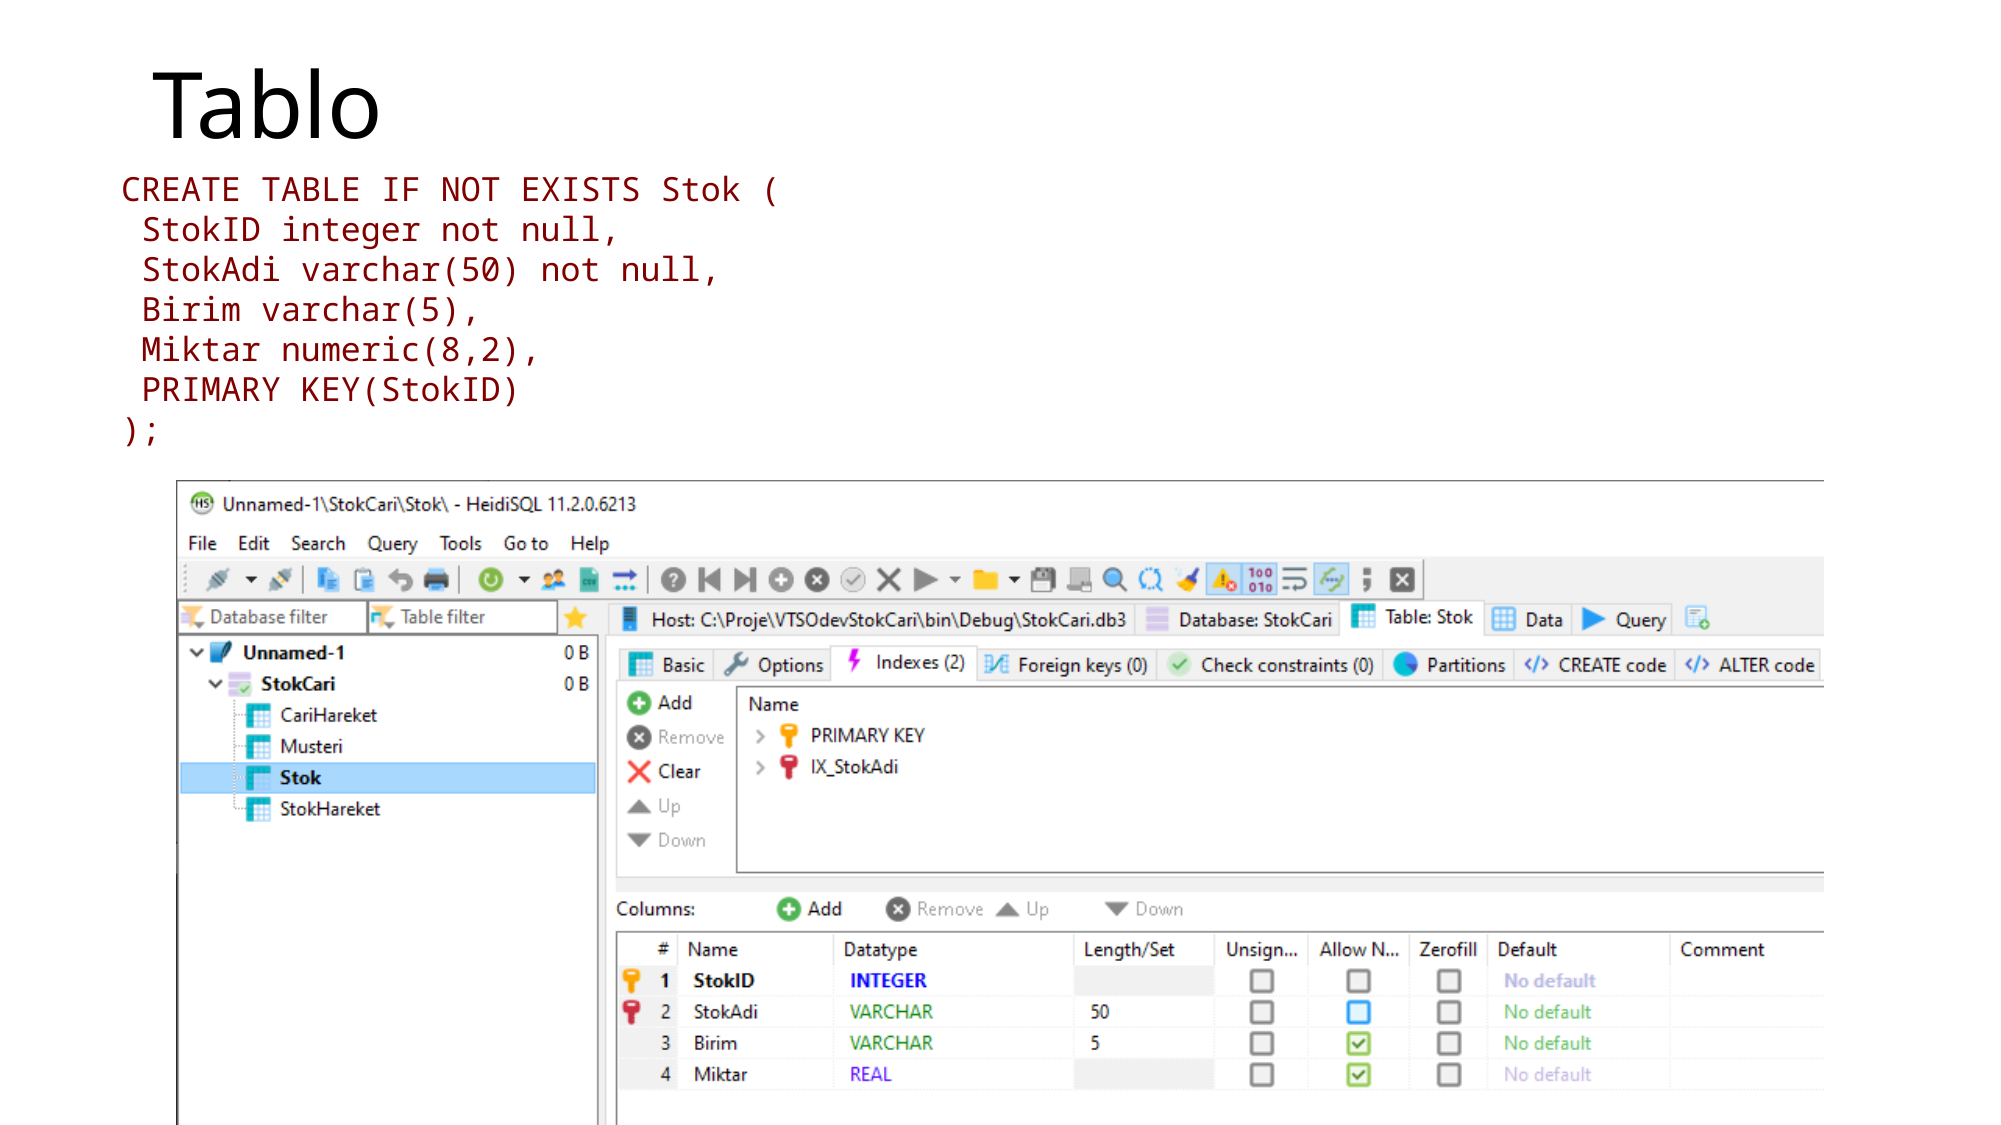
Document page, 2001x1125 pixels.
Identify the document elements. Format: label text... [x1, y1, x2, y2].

title Tablo [137, 0, 1863, 218]
text_box CREATE TABLE IF NOT EXISTS Stok ( StokID integer not null, StokAdi varchar(50) not null, Birim varchar(5), Miktar numeric(8,2), PRIMARY KEY(StokID) ); [106, 161, 1107, 456]
picture [176, 480, 1824, 1125]
